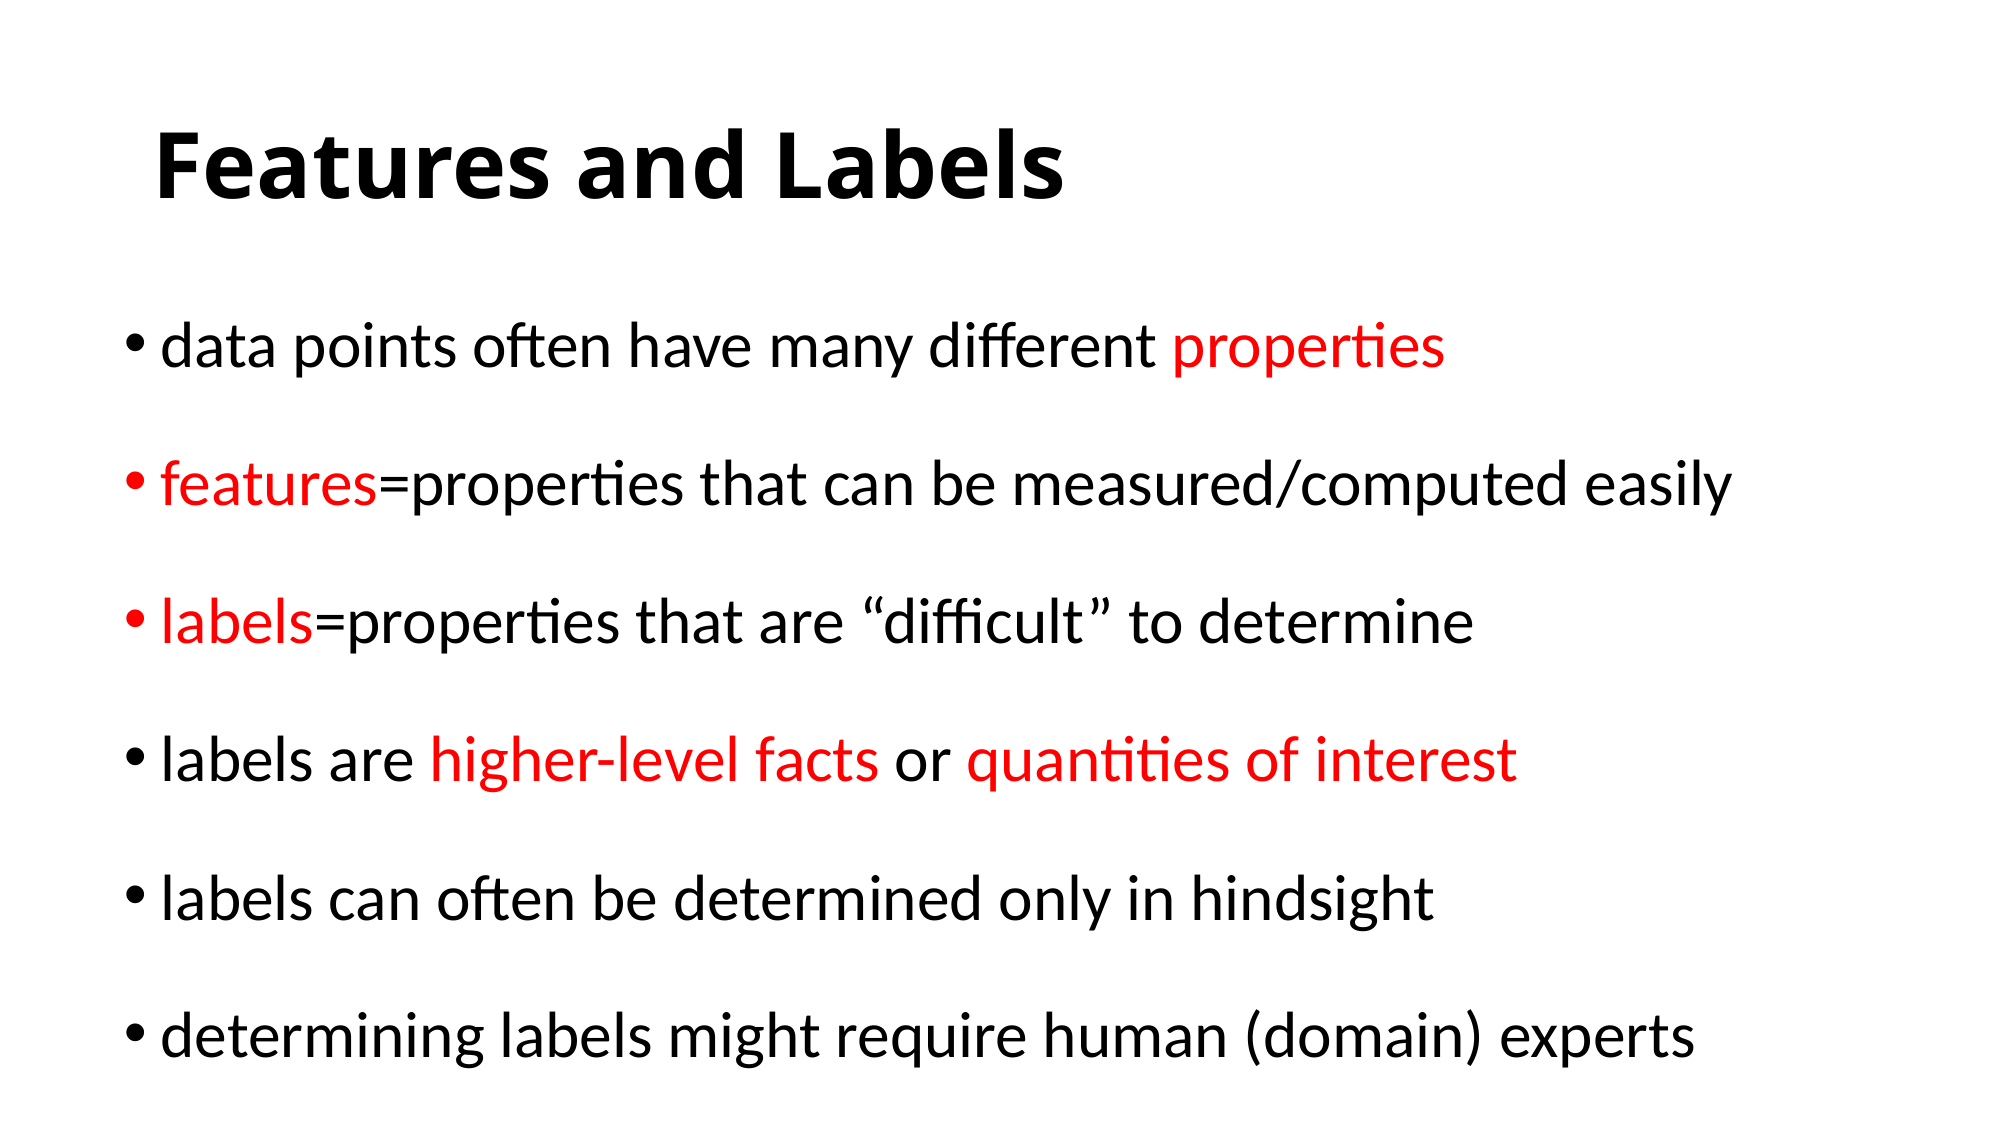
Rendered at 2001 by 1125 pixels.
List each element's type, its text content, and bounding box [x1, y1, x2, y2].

title Features and Labels [137, 59, 1863, 255]
list data points often have many different properties features=properties that can be measured/computed easily labels=properties that are “difficult” to determine labels are higher-level facts or quantities of interest labels can often be determined only in hindsight determining labels might require human (domain) experts [109, 255, 1949, 1079]
